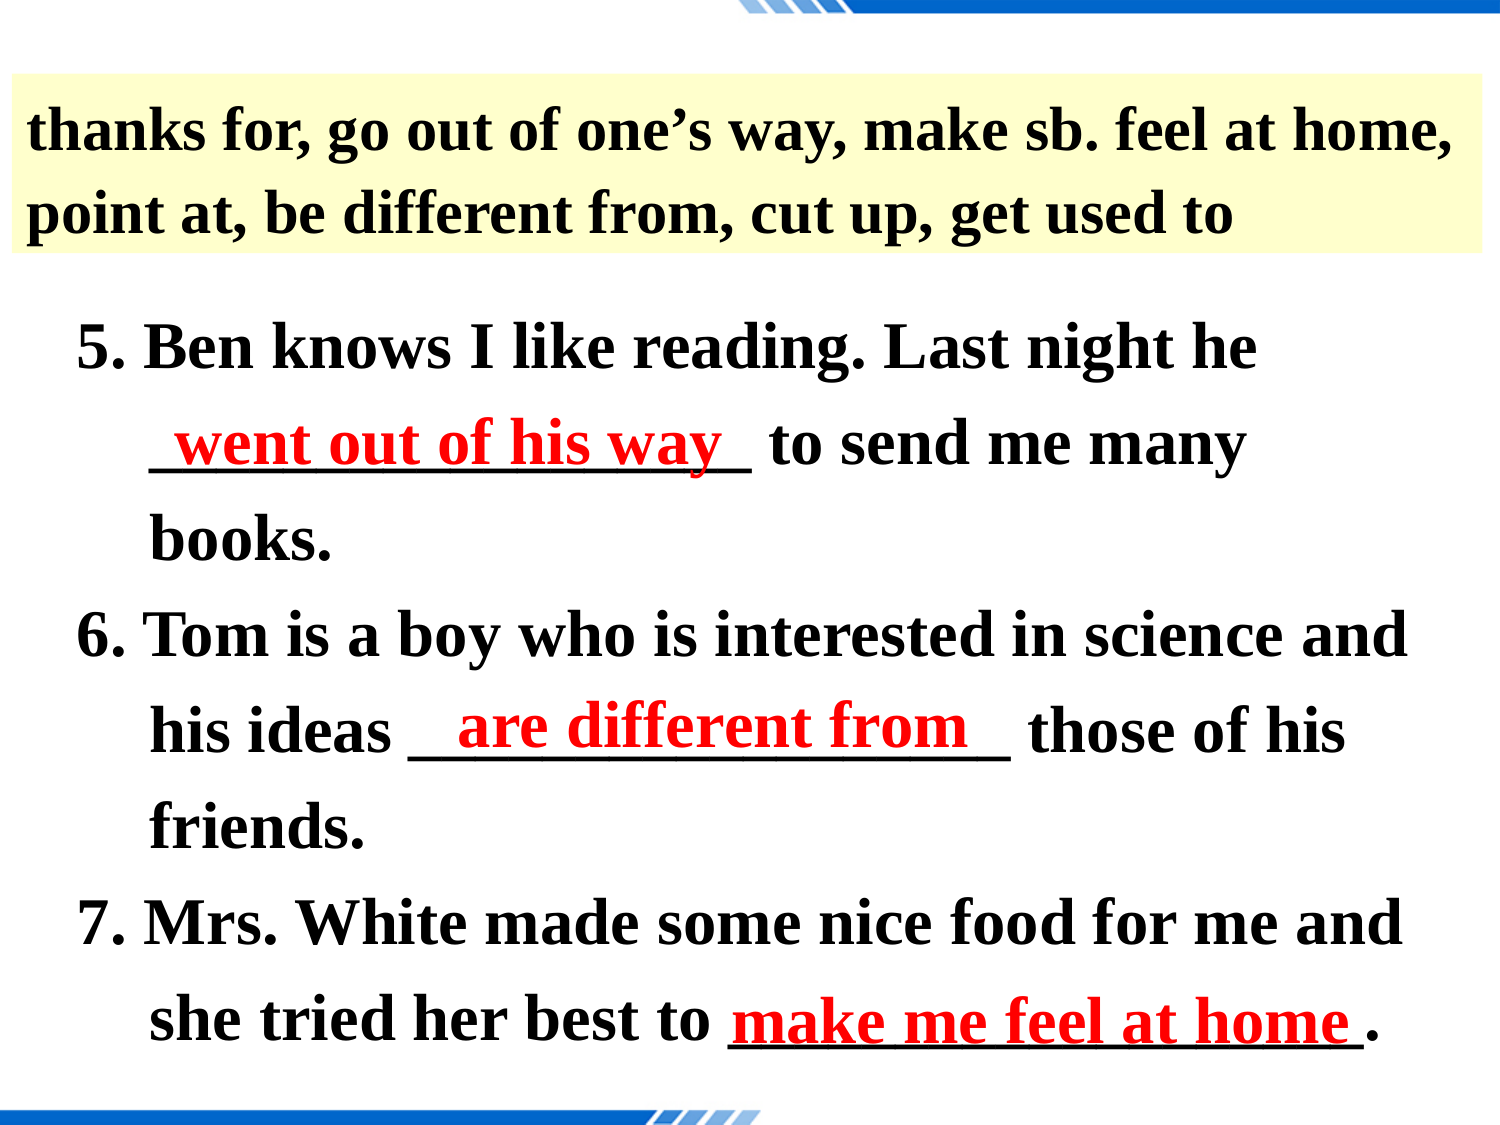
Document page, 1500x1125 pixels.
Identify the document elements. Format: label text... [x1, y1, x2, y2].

text_box went out of his way [159, 374, 774, 485]
text_box thanks for, go out of one’s way, make sb. feel at home, point at, be different from, cut up, get used to [11, 73, 1483, 254]
text_box are different from [442, 657, 1021, 769]
text_box make me feel at home [716, 952, 1390, 1064]
picture [0, 0, 1500, 1125]
text_box 5. Ben knows I like reading. Last night he __________________ to send me many books. 6. Tom is a boy who is interested in science and his ideas __________________ those of his friends. 7. Mrs. White made some nice food for me and she tried her best to ___________________. [61, 278, 1433, 1061]
